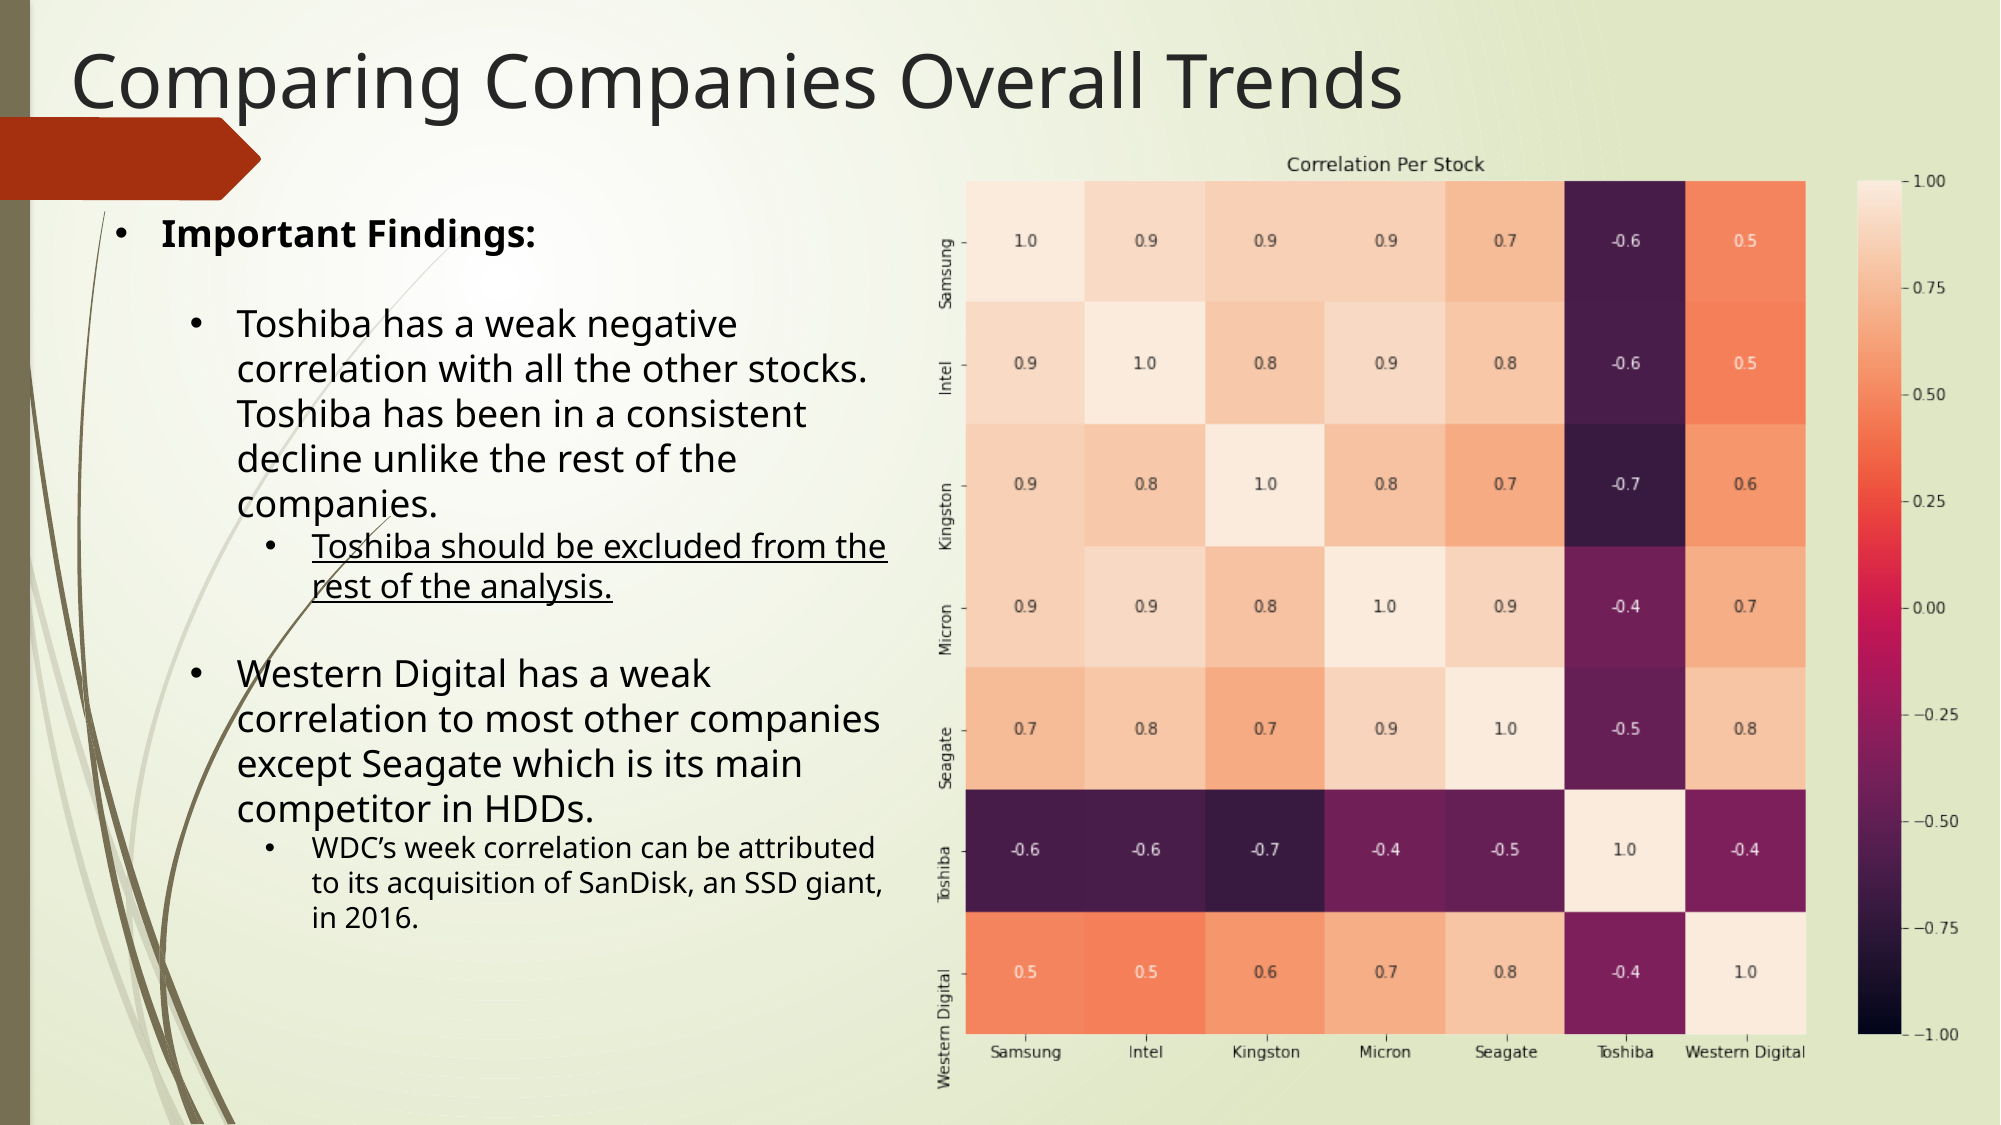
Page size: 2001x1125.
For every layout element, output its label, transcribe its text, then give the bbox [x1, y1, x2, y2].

title Comparing Companies Overall Trends [55, 26, 1920, 146]
text_box Important Findings: Toshiba has a weak negative correlation with all the other stocks. Toshiba has been in a consistent decline unlike the rest of the companies. Toshiba should be excluded from the rest of the analysis. Western Digital has a weak correlation to most other companies except Seagate which is its main competitor in HDDs. WDC’s week correlation can be attributed to its acquisition of SanDisk, an SSD giant, in 2016. [99, 202, 913, 1032]
picture [927, 145, 1971, 1100]
